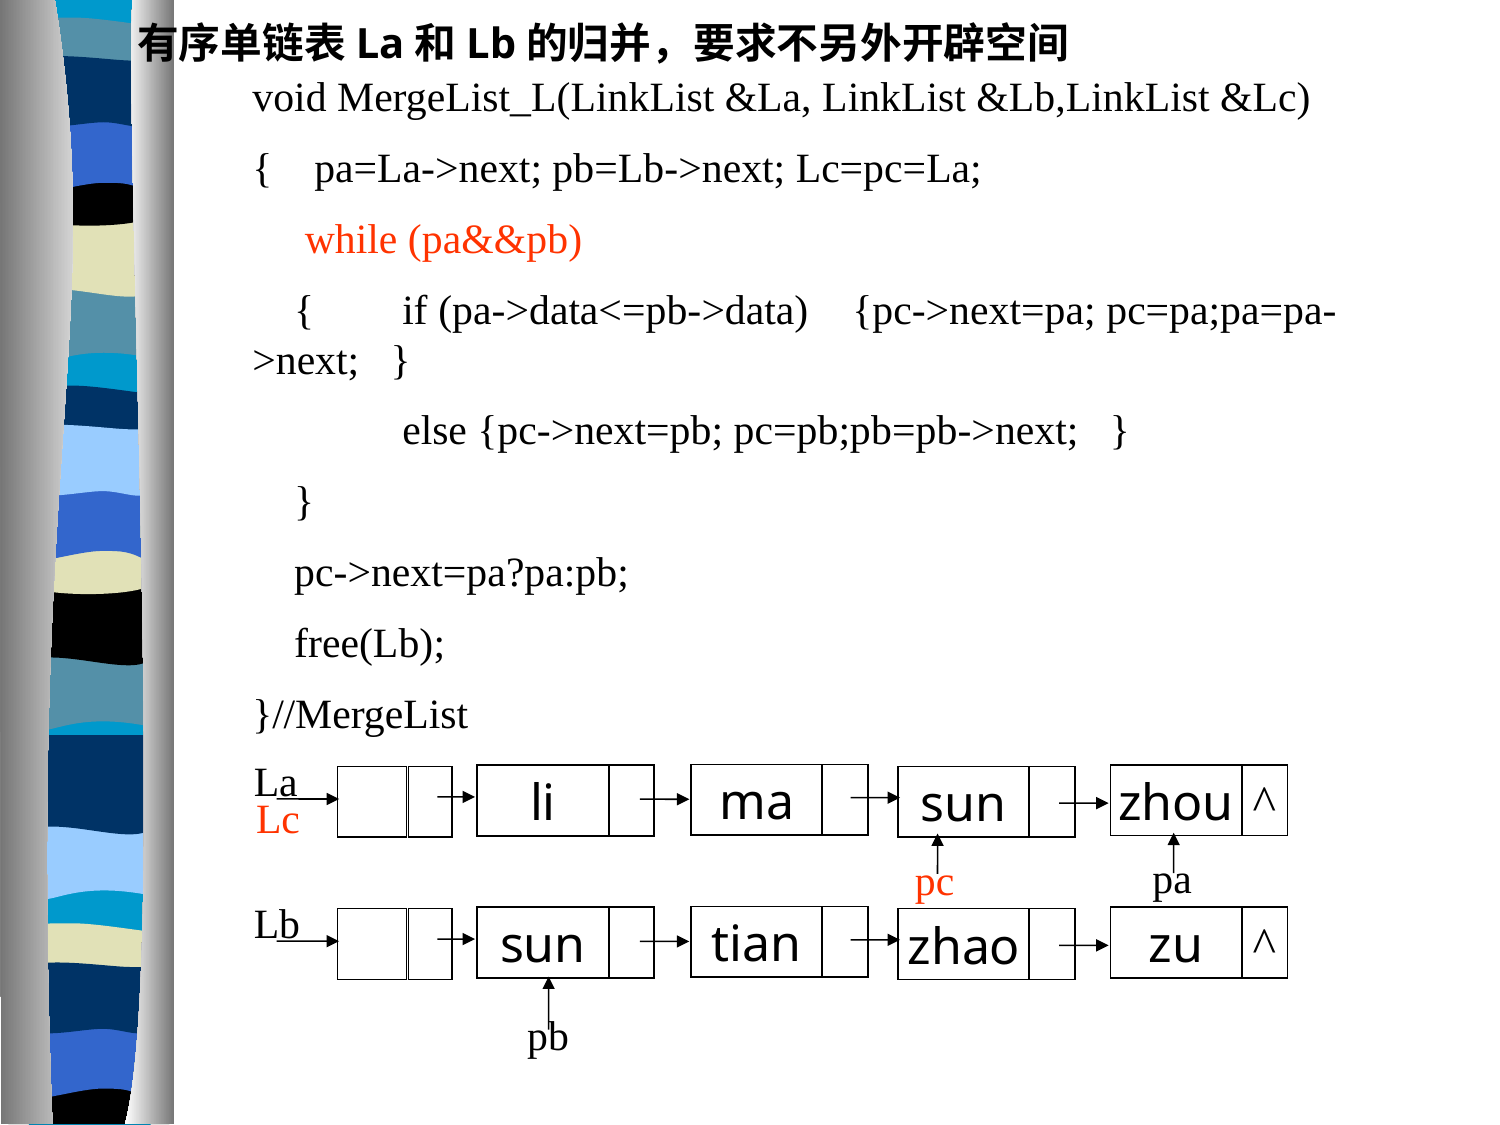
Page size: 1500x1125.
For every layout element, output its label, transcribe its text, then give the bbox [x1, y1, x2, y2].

text_box tian [690, 906, 822, 978]
text_box void MergeList_L(LinkList &La, LinkList &Lb,LinkList &Lc) { pa=La->next; pb=Lb->next; Lc=pc=La; while (pa&&pb) { if (pa->data<=pb->data) {pc->next=pa; pc=pa;pa=pa->next; } else {pc->next=pb; pc=pb;pb=pb->next; } } pc->next=pa?pa:pb; free(Lb); }//MergeList [237, 62, 1500, 745]
text_box [437, 790, 475, 804]
text_box zu [1110, 907, 1241, 978]
text_box [822, 906, 868, 978]
text_box zhou [1110, 764, 1241, 836]
text_box sun [477, 907, 608, 979]
text_box [1029, 908, 1075, 980]
text_box Lb [238, 889, 389, 954]
text_box zhao [897, 908, 1029, 980]
text_box La [238, 746, 389, 812]
text_box [408, 908, 453, 980]
text_box [437, 932, 475, 946]
text_box [1029, 766, 1075, 838]
text_box ^ [1241, 907, 1288, 978]
text_box [639, 793, 690, 806]
text_box [1059, 796, 1109, 810]
text_box [1059, 939, 1109, 952]
text_box [850, 791, 901, 804]
text_box [822, 764, 868, 836]
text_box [1137, 832, 1225, 910]
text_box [241, 784, 392, 850]
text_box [899, 833, 988, 912]
text_box [850, 933, 901, 947]
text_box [512, 976, 600, 1067]
text_box [408, 766, 453, 838]
text_box ^ [1241, 764, 1288, 836]
text_box li [477, 765, 608, 836]
text_box [337, 908, 407, 980]
text_box [608, 765, 655, 836]
text_box [389, 766, 407, 838]
text_box ma [690, 764, 822, 836]
text_box [639, 935, 690, 948]
text_box sun [897, 766, 1029, 838]
text_box [608, 907, 655, 979]
text_box 有序单链表La和Lb的归并，要求不另外开辟空间 [122, 9, 1084, 75]
